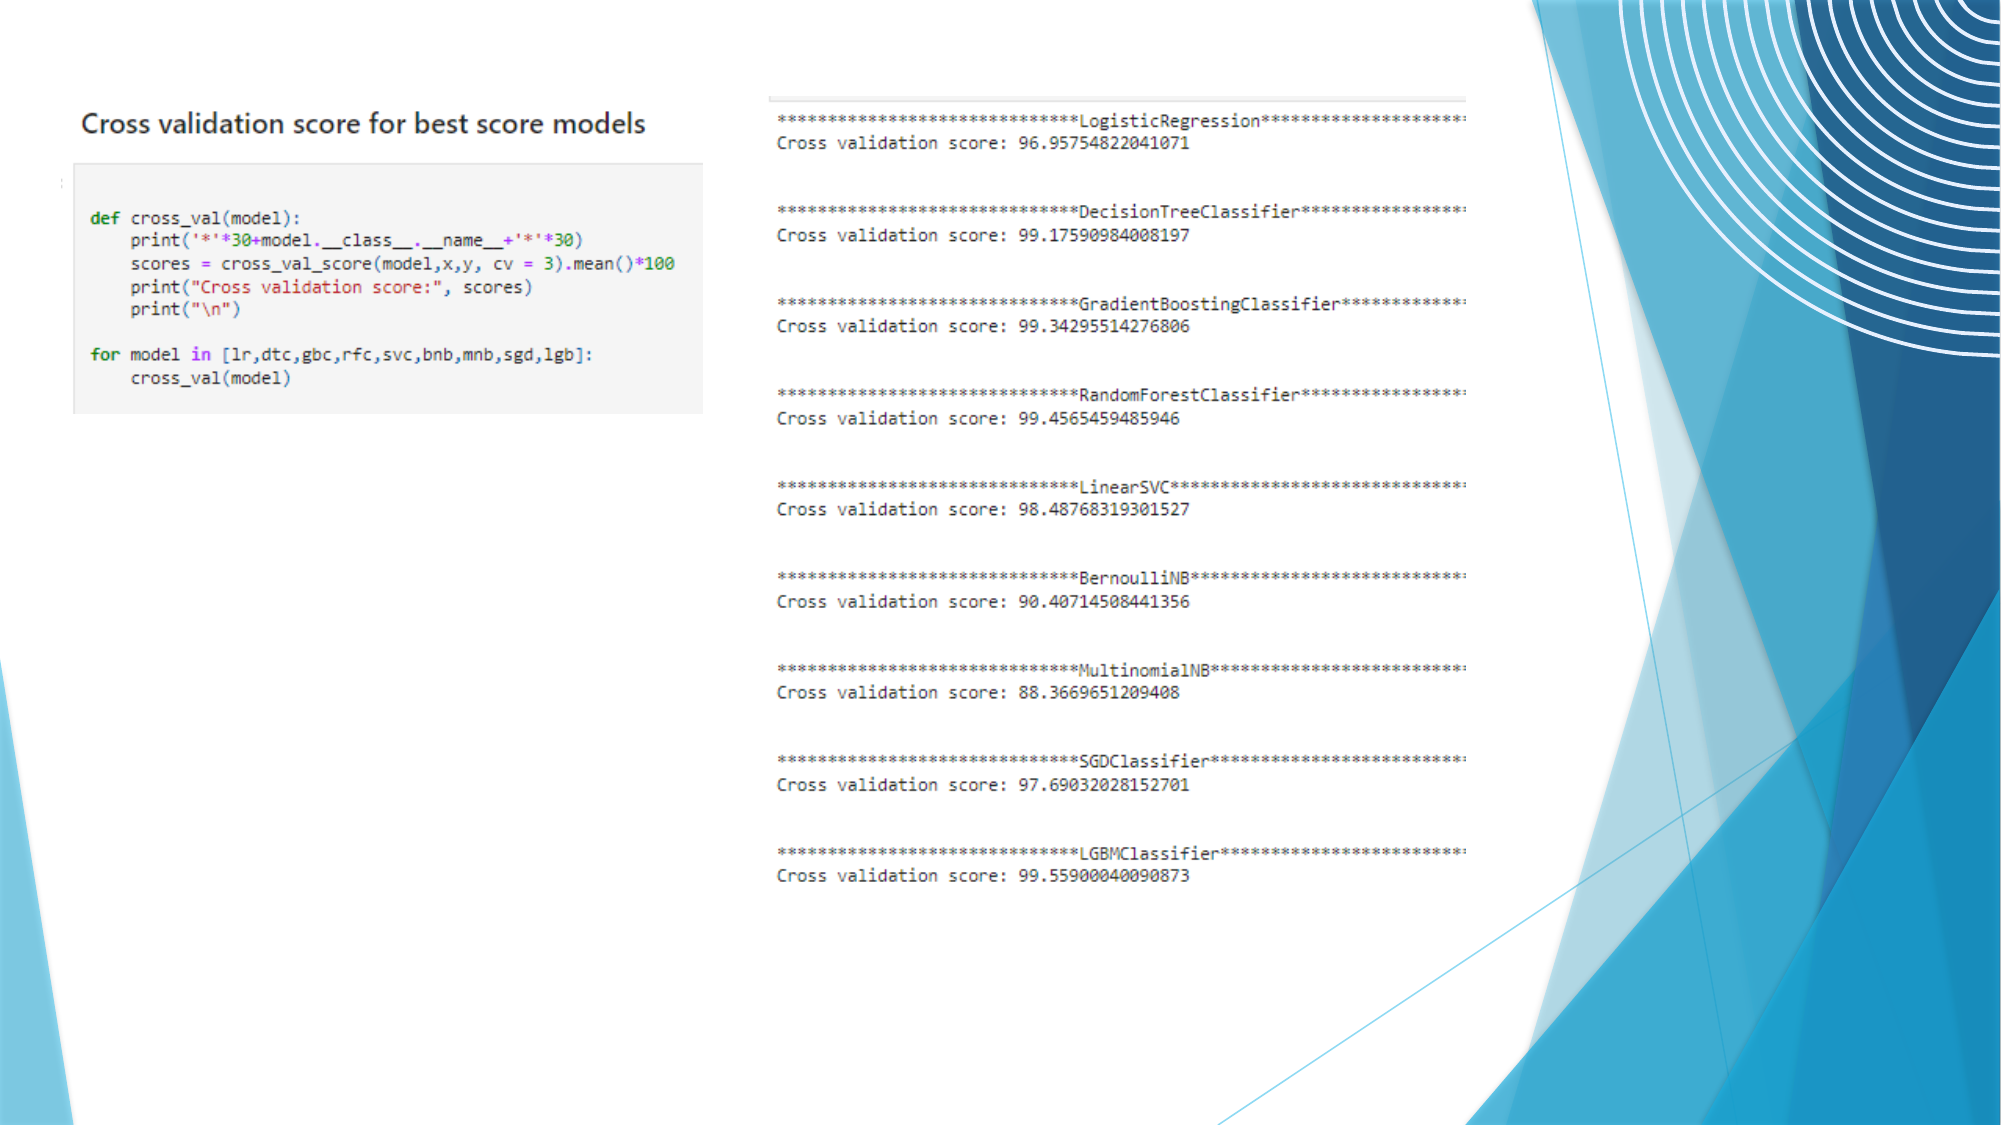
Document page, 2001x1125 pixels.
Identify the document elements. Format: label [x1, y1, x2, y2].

picture [763, 96, 1466, 918]
picture [61, 96, 704, 415]
